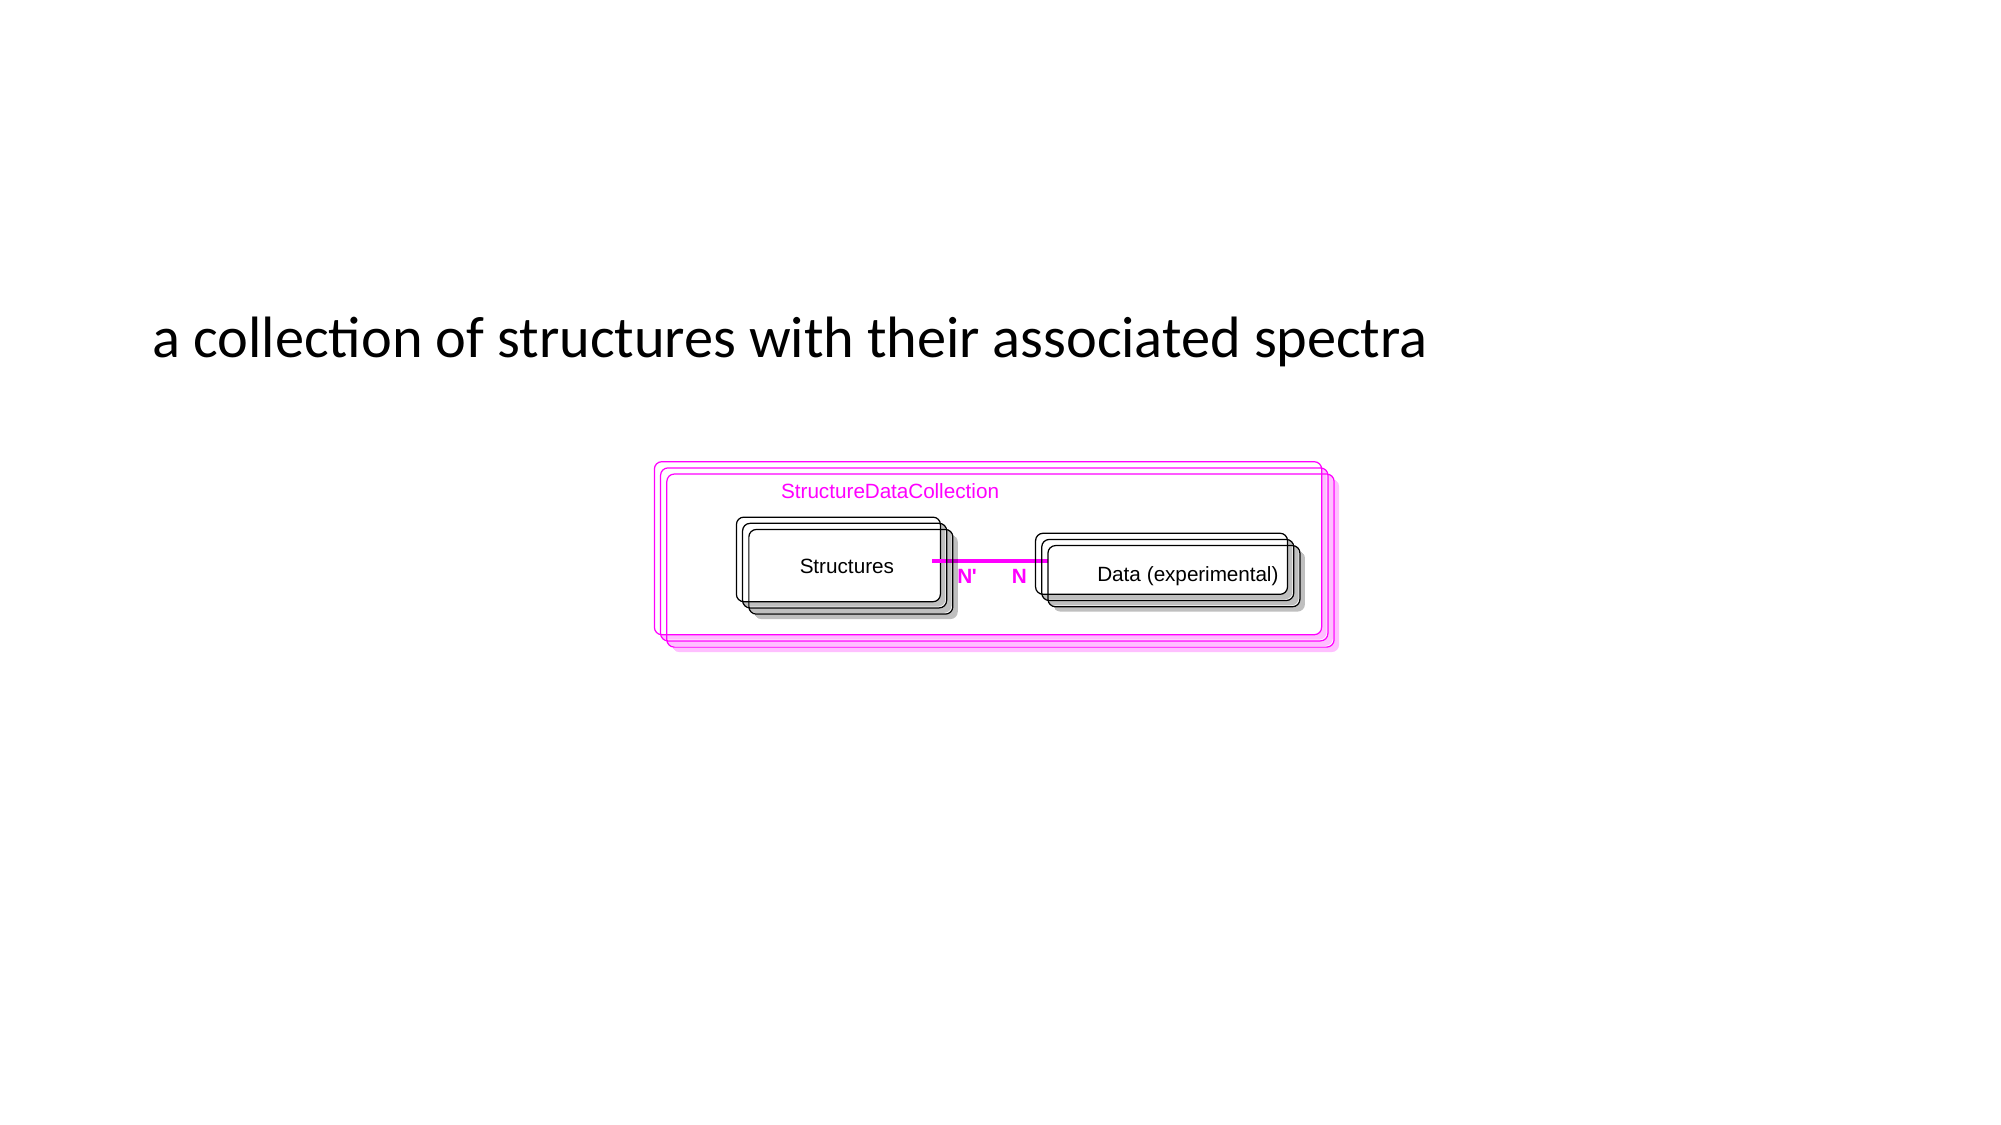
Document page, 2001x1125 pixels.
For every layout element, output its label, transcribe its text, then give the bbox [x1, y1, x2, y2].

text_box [650, 461, 1349, 664]
list a collection of structures with their associated spectra [137, 299, 1863, 1014]
